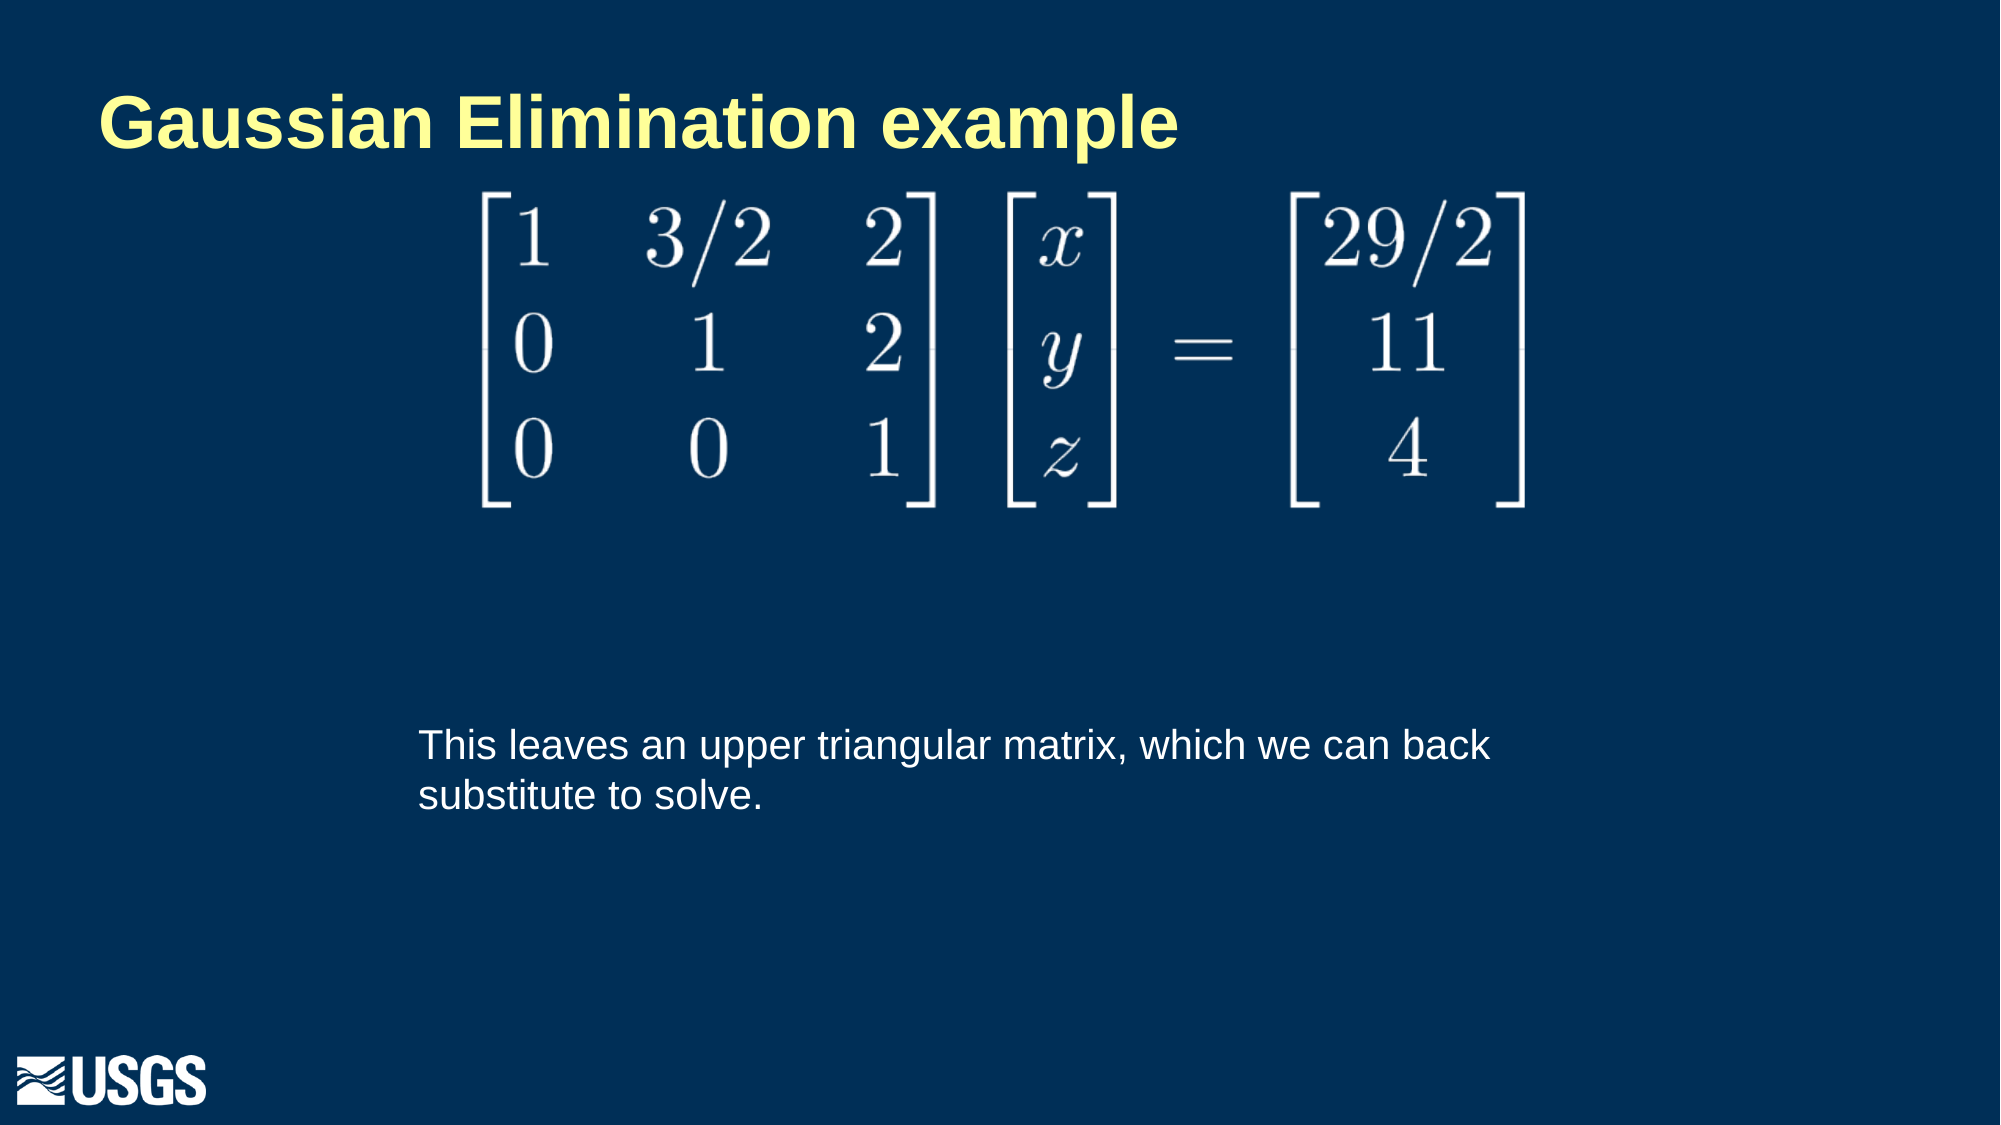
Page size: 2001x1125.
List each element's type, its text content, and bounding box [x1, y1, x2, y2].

title Gaussian Elimination example [83, 24, 1900, 213]
picture [474, 185, 1526, 510]
text_box This leaves an upper triangular matrix, which we can back substitute to solve. [403, 710, 1632, 825]
